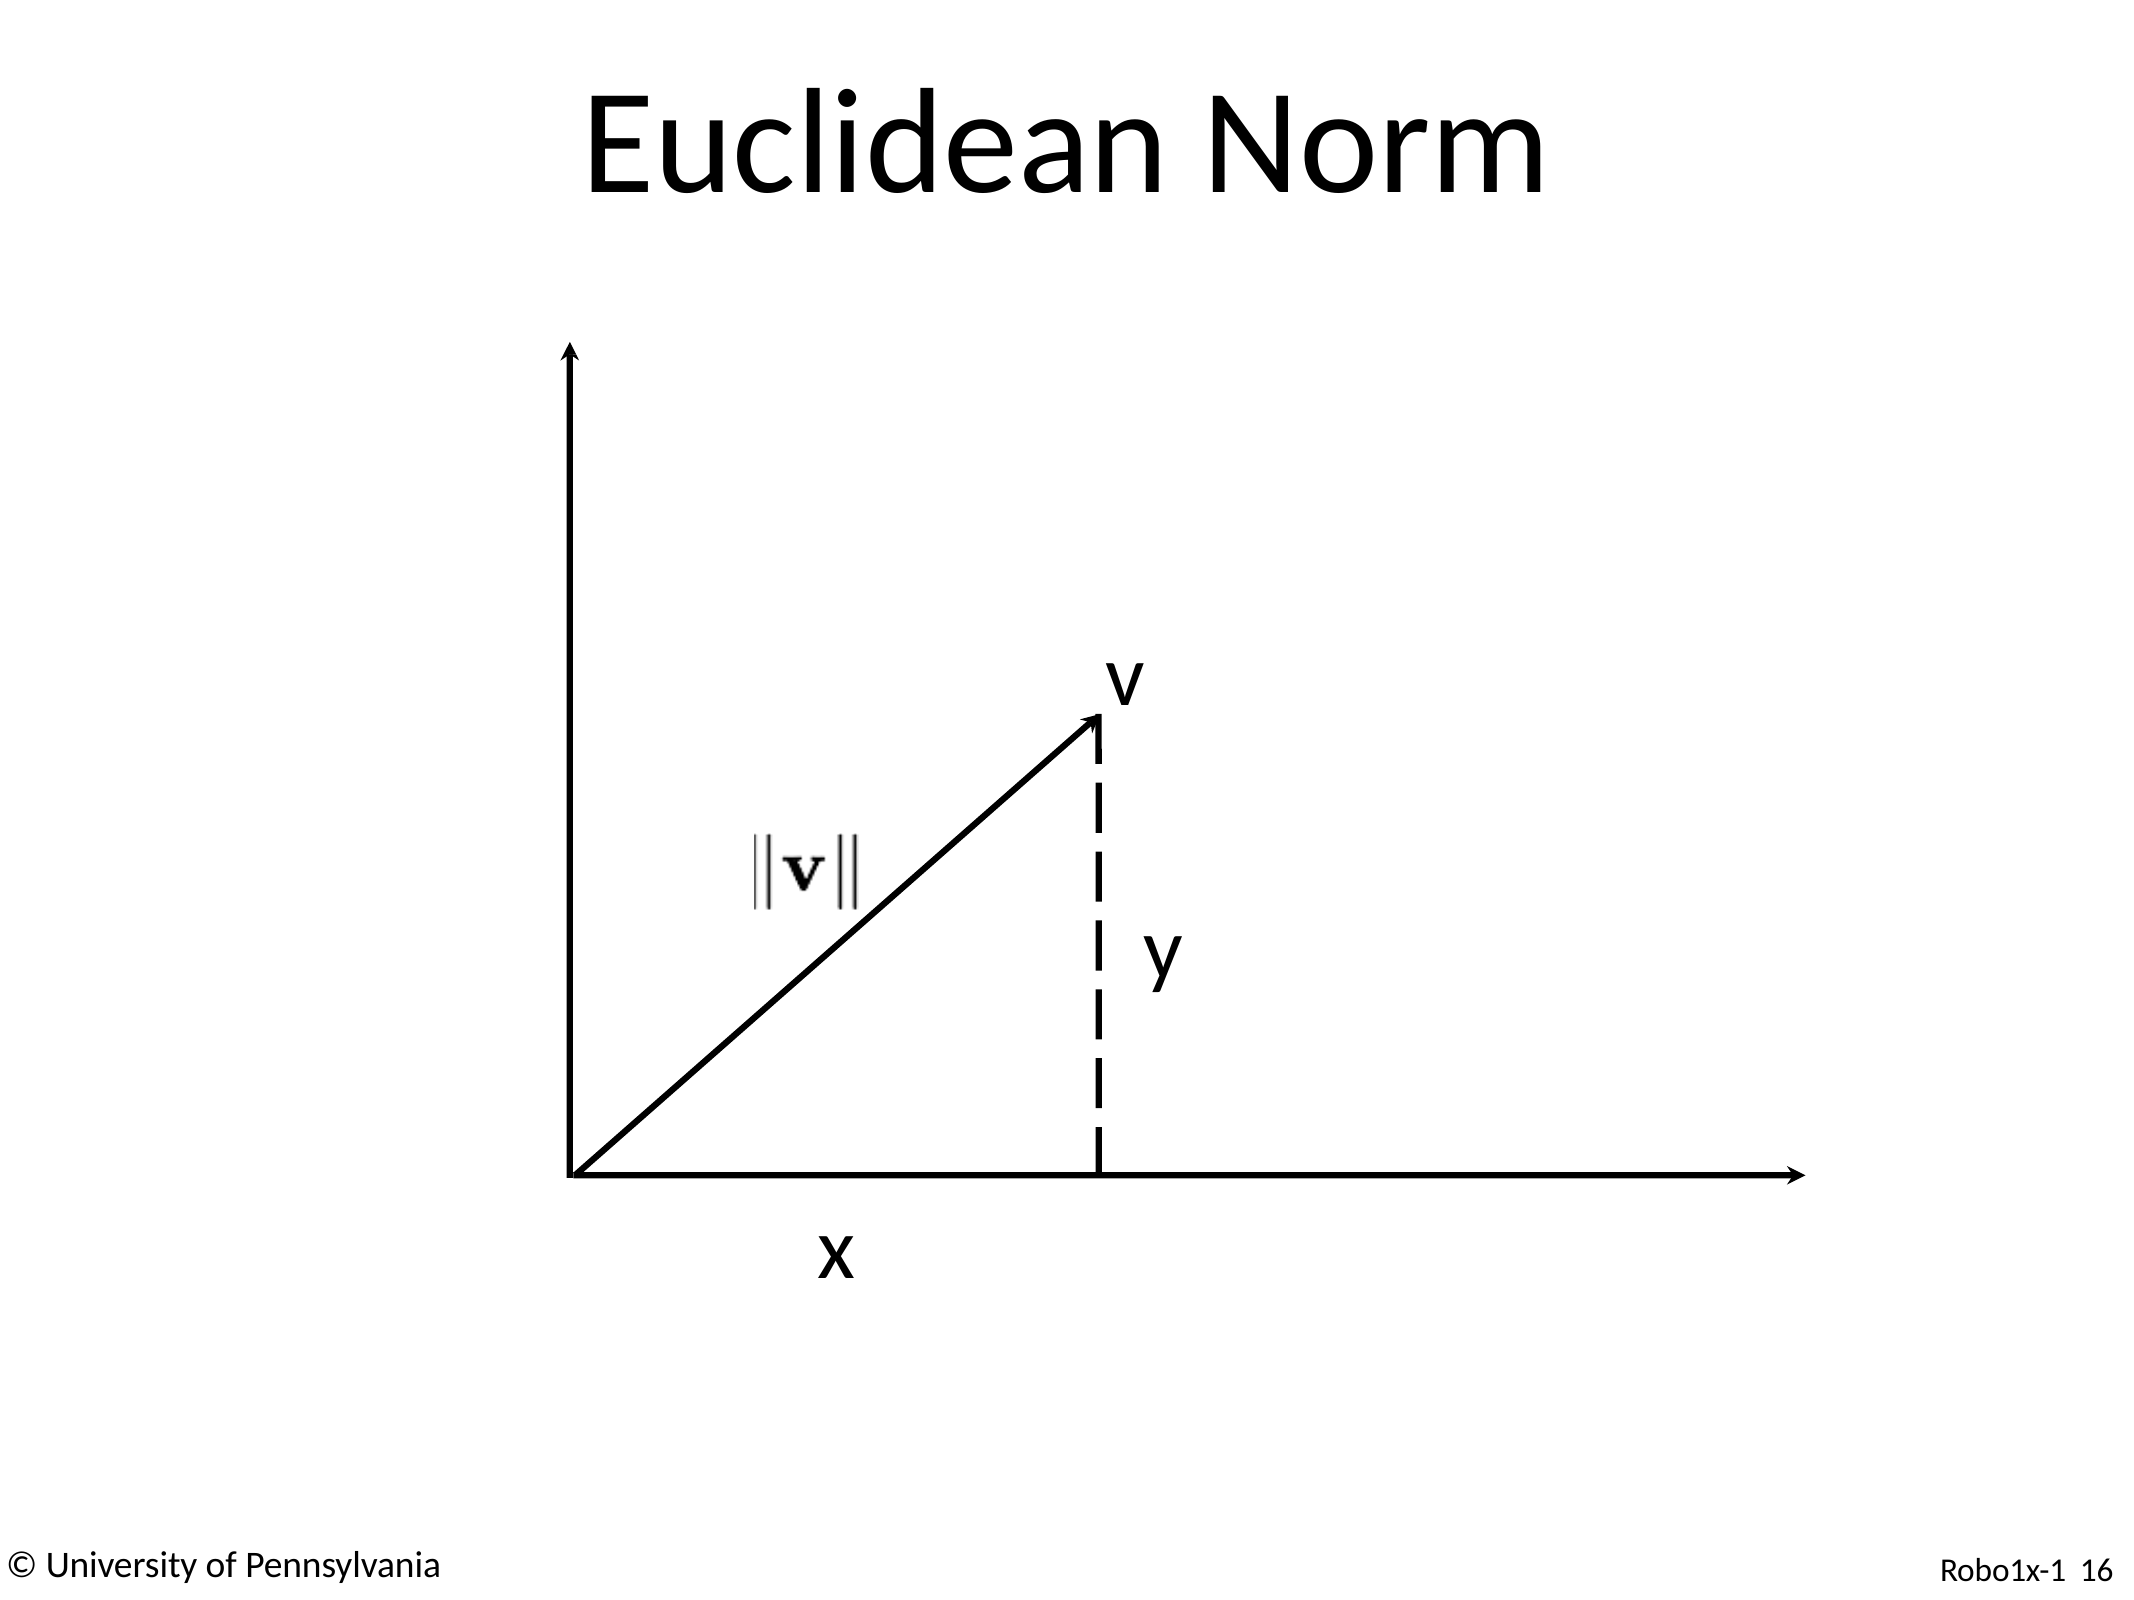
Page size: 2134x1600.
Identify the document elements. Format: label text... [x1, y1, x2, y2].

footer © University of Pennsylvania [4, 1546, 450, 1600]
slide_number Robo1x-1 10 [1938, 1554, 2123, 1600]
text_box [754, 833, 859, 912]
text_box v y x [815, 618, 1184, 1296]
text_box [1786, 1165, 1806, 1185]
title Euclidean Norm [293, 42, 1840, 310]
text_box [560, 341, 580, 361]
